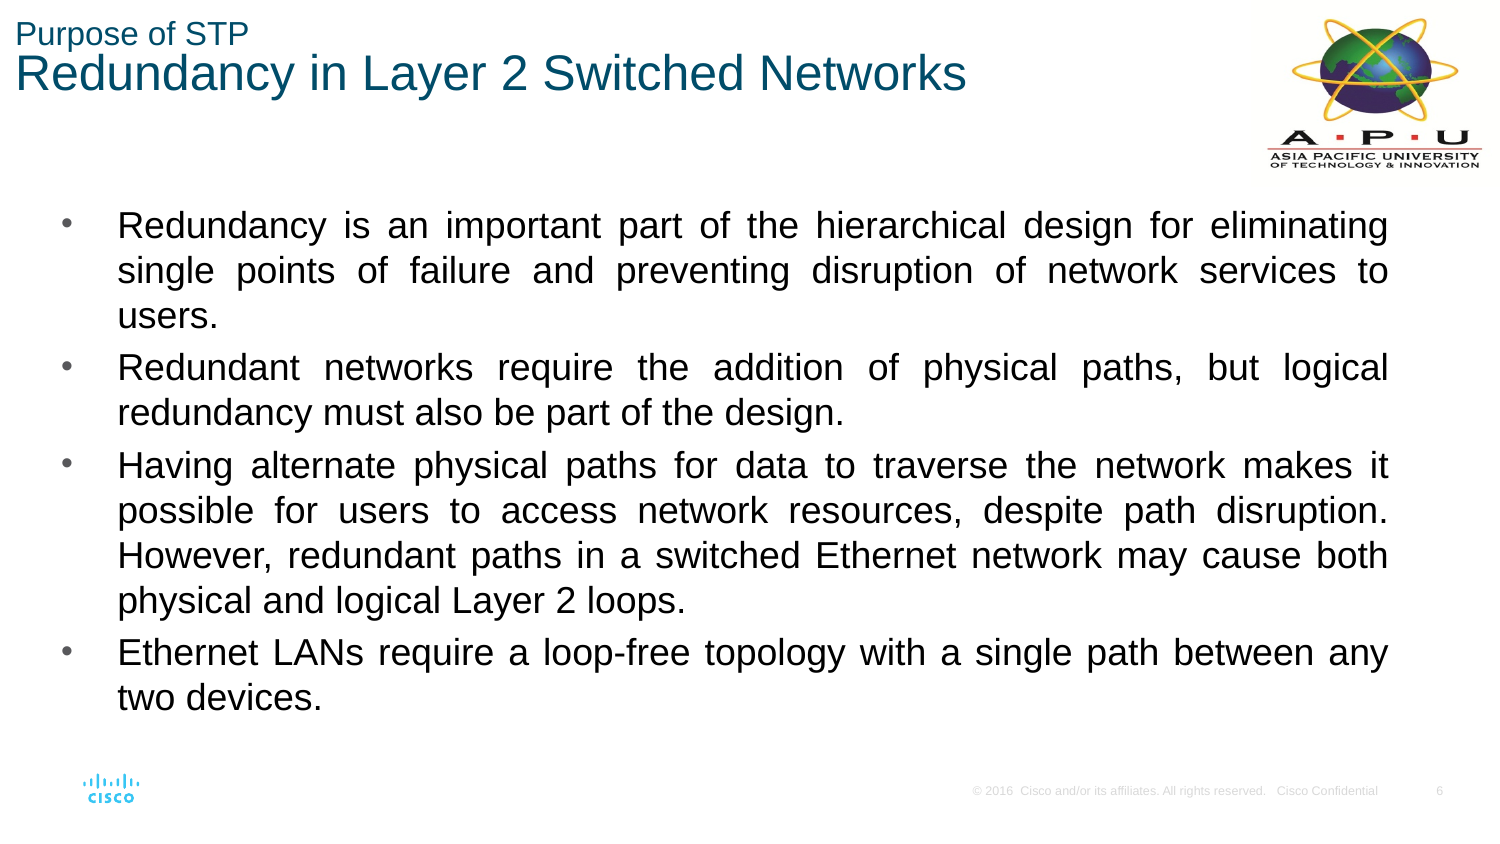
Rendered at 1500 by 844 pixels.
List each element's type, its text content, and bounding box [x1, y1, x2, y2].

title Purpose of STP Redundancy in Layer 2 Switched Networks [0, 0, 1369, 121]
list Redundancy is an important part of the hierarchical design for eliminating single points of failure and preventing disruption of network services to users. Redundant networks require the addition of physical paths, but logical redundancy must also be part of the design. Having alternate physical paths for data to traverse the network makes it possible for users to access network resources, despite path disruption. However, redundant paths in a switched Ethernet network may cause both physical and logical Layer 2 loops. Ethernet LANs require a loop-free topology with a single path between any two devices. [46, 193, 1405, 799]
picture [1251, 0, 1500, 187]
